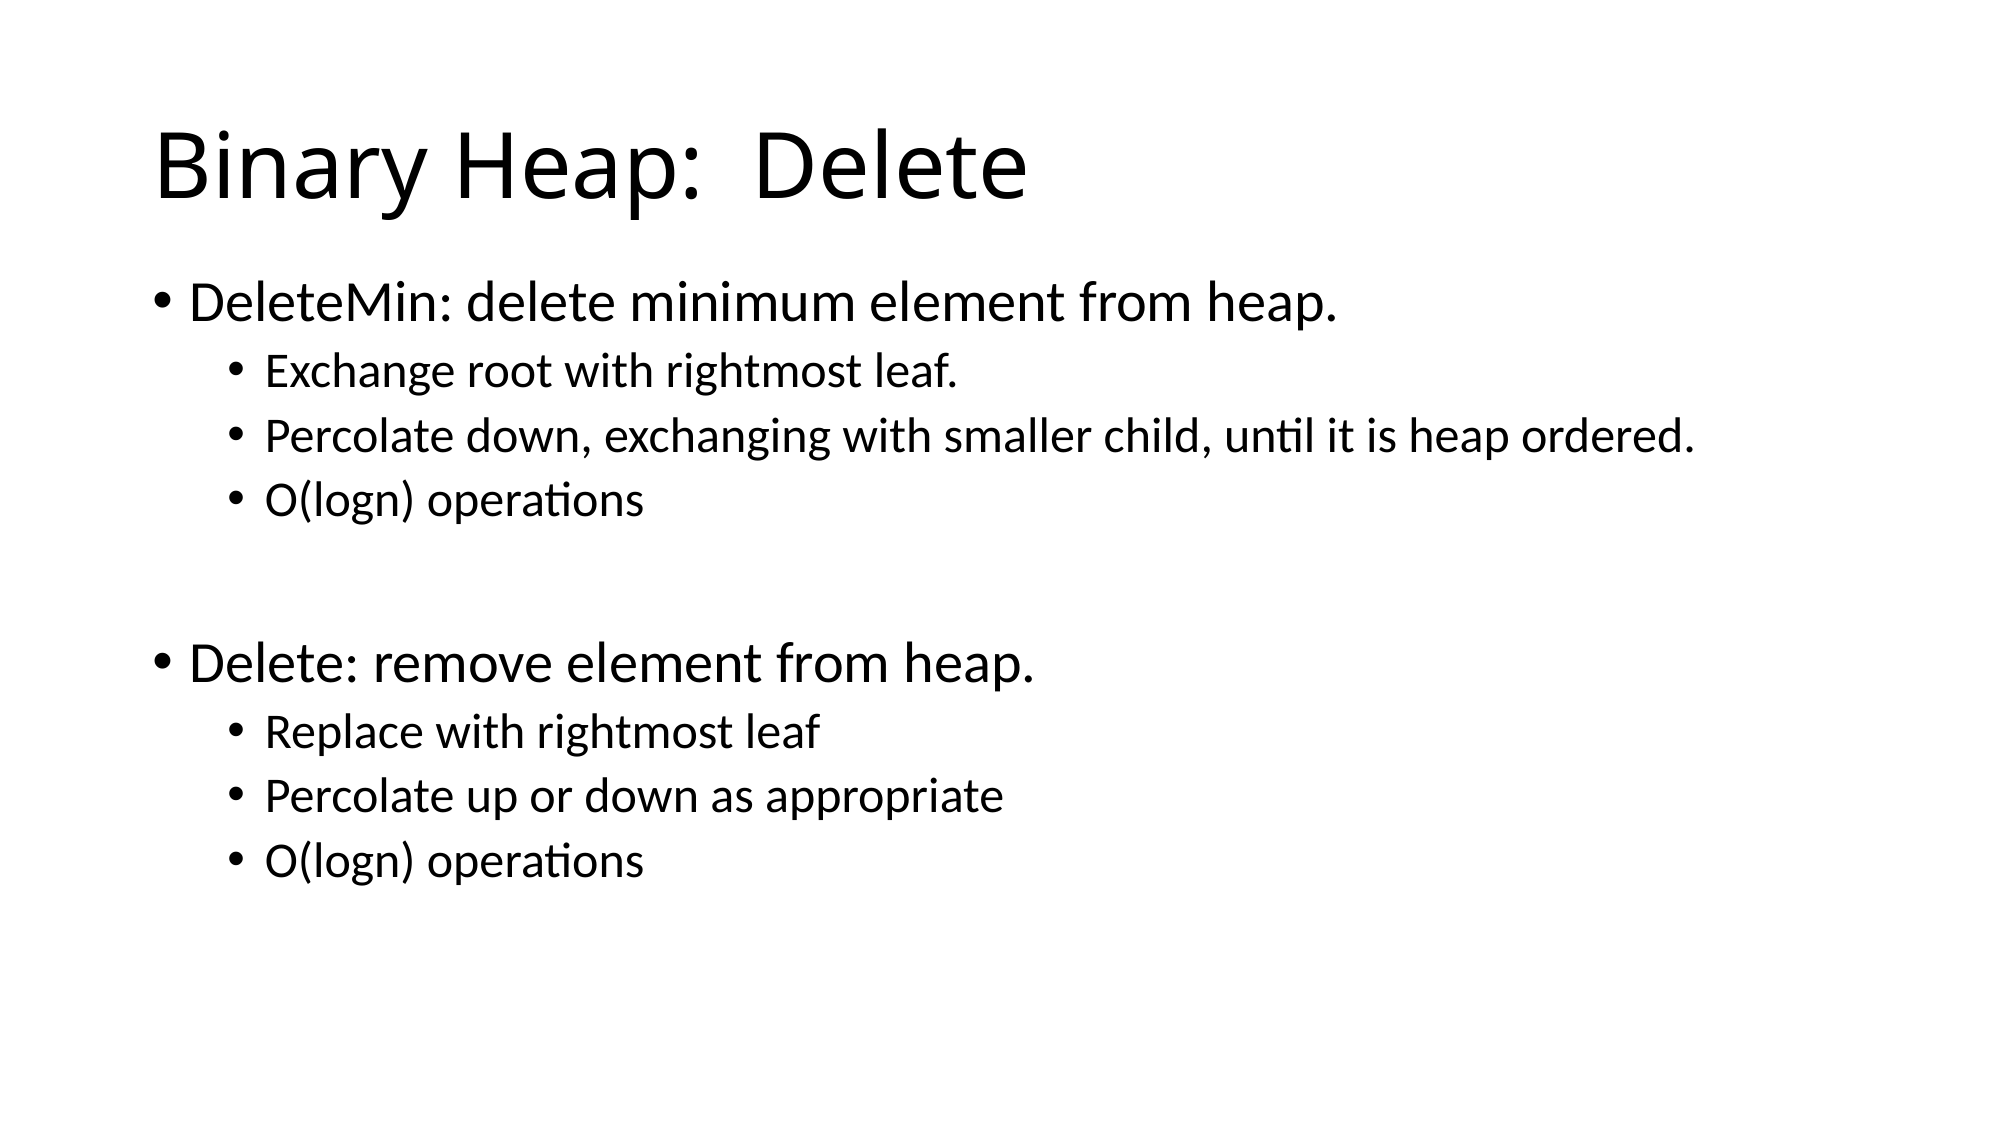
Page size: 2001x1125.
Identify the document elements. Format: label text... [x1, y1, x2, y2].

list DeleteMin: delete minimum element from heap. Exchange root with rightmost leaf. Percolate down, exchanging with smaller child, until it is heap ordered. O(logn) operations Delete: remove element from heap. Replace with rightmost leaf Percolate up or down as appropriate O(logn) operations [137, 263, 1863, 978]
title Binary Heap: Delete [137, 59, 1863, 263]
